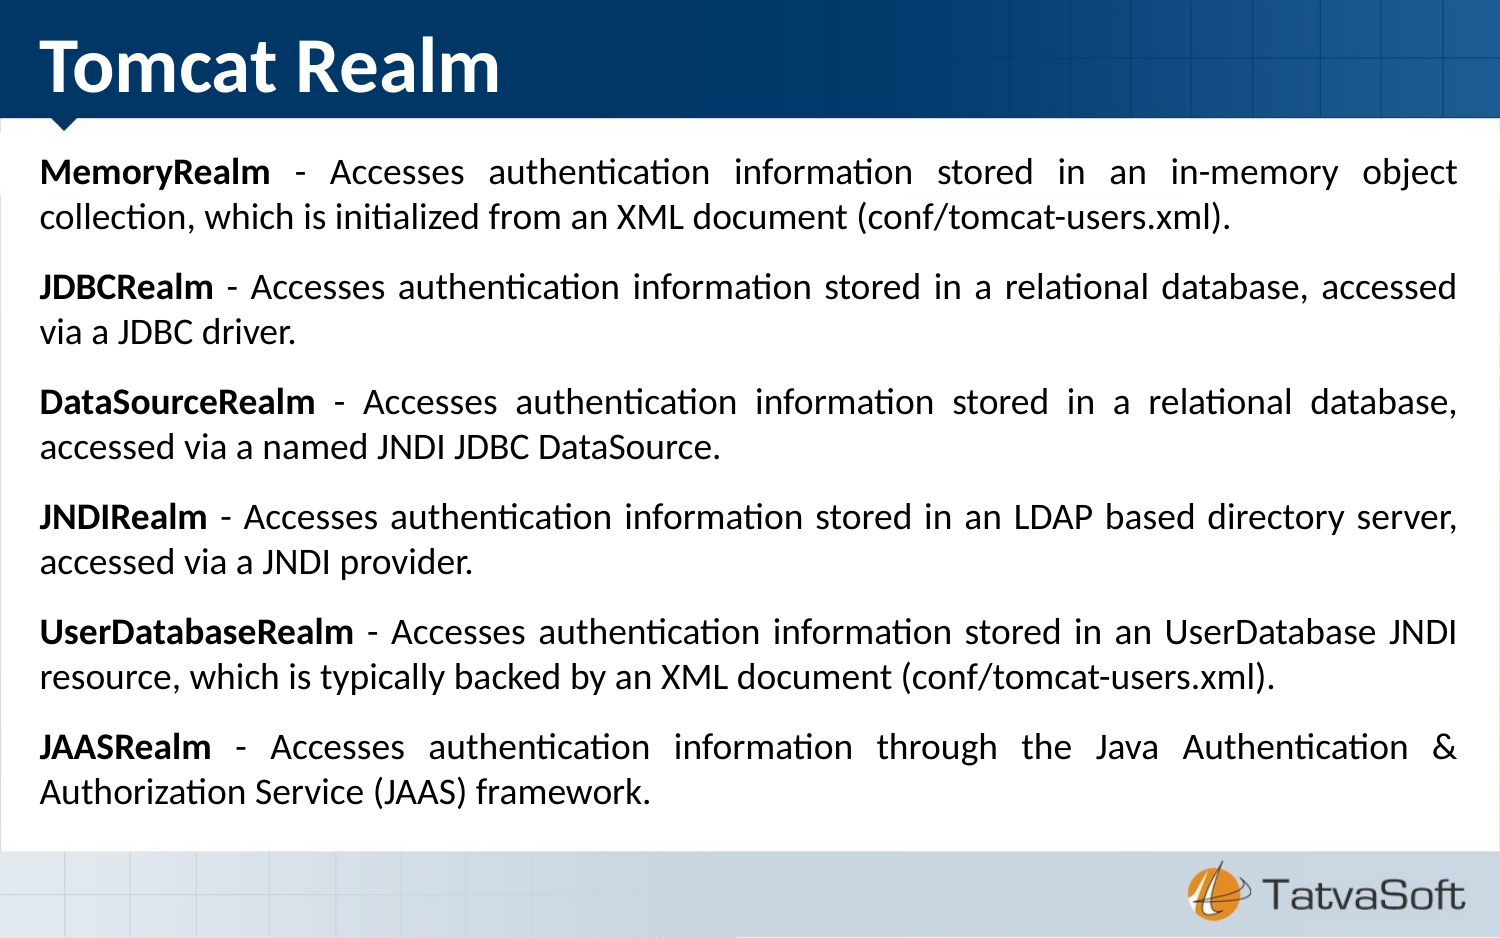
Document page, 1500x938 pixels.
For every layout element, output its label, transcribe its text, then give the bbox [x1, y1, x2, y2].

picture [0, 0, 1500, 938]
text_box Tomcat Realm [24, 16, 1474, 106]
text_box MemoryRealm - Accesses authentication information stored in an in-memory object collection, which is initialized from an XML document (conf/tomcat-users.xml). JDBCRealm - Accesses authentication information stored in a relational database, accessed via a JDBC driver. DataSourceRealm - Accesses authentication information stored in a relational database, accessed via a named JNDI JDBC DataSource. JNDIRealm - Accesses authentication information stored in an LDAP based directory server, accessed via a JNDI provider. UserDatabaseRealm - Accesses authentication information stored in an UserDatabase JNDI resource, which is typically backed by an XML document (conf/tomcat-users.xml). JAASRealm - Accesses authentication information through the Java Authentication & Authorization Service (JAAS) framework. [24, 139, 1474, 890]
